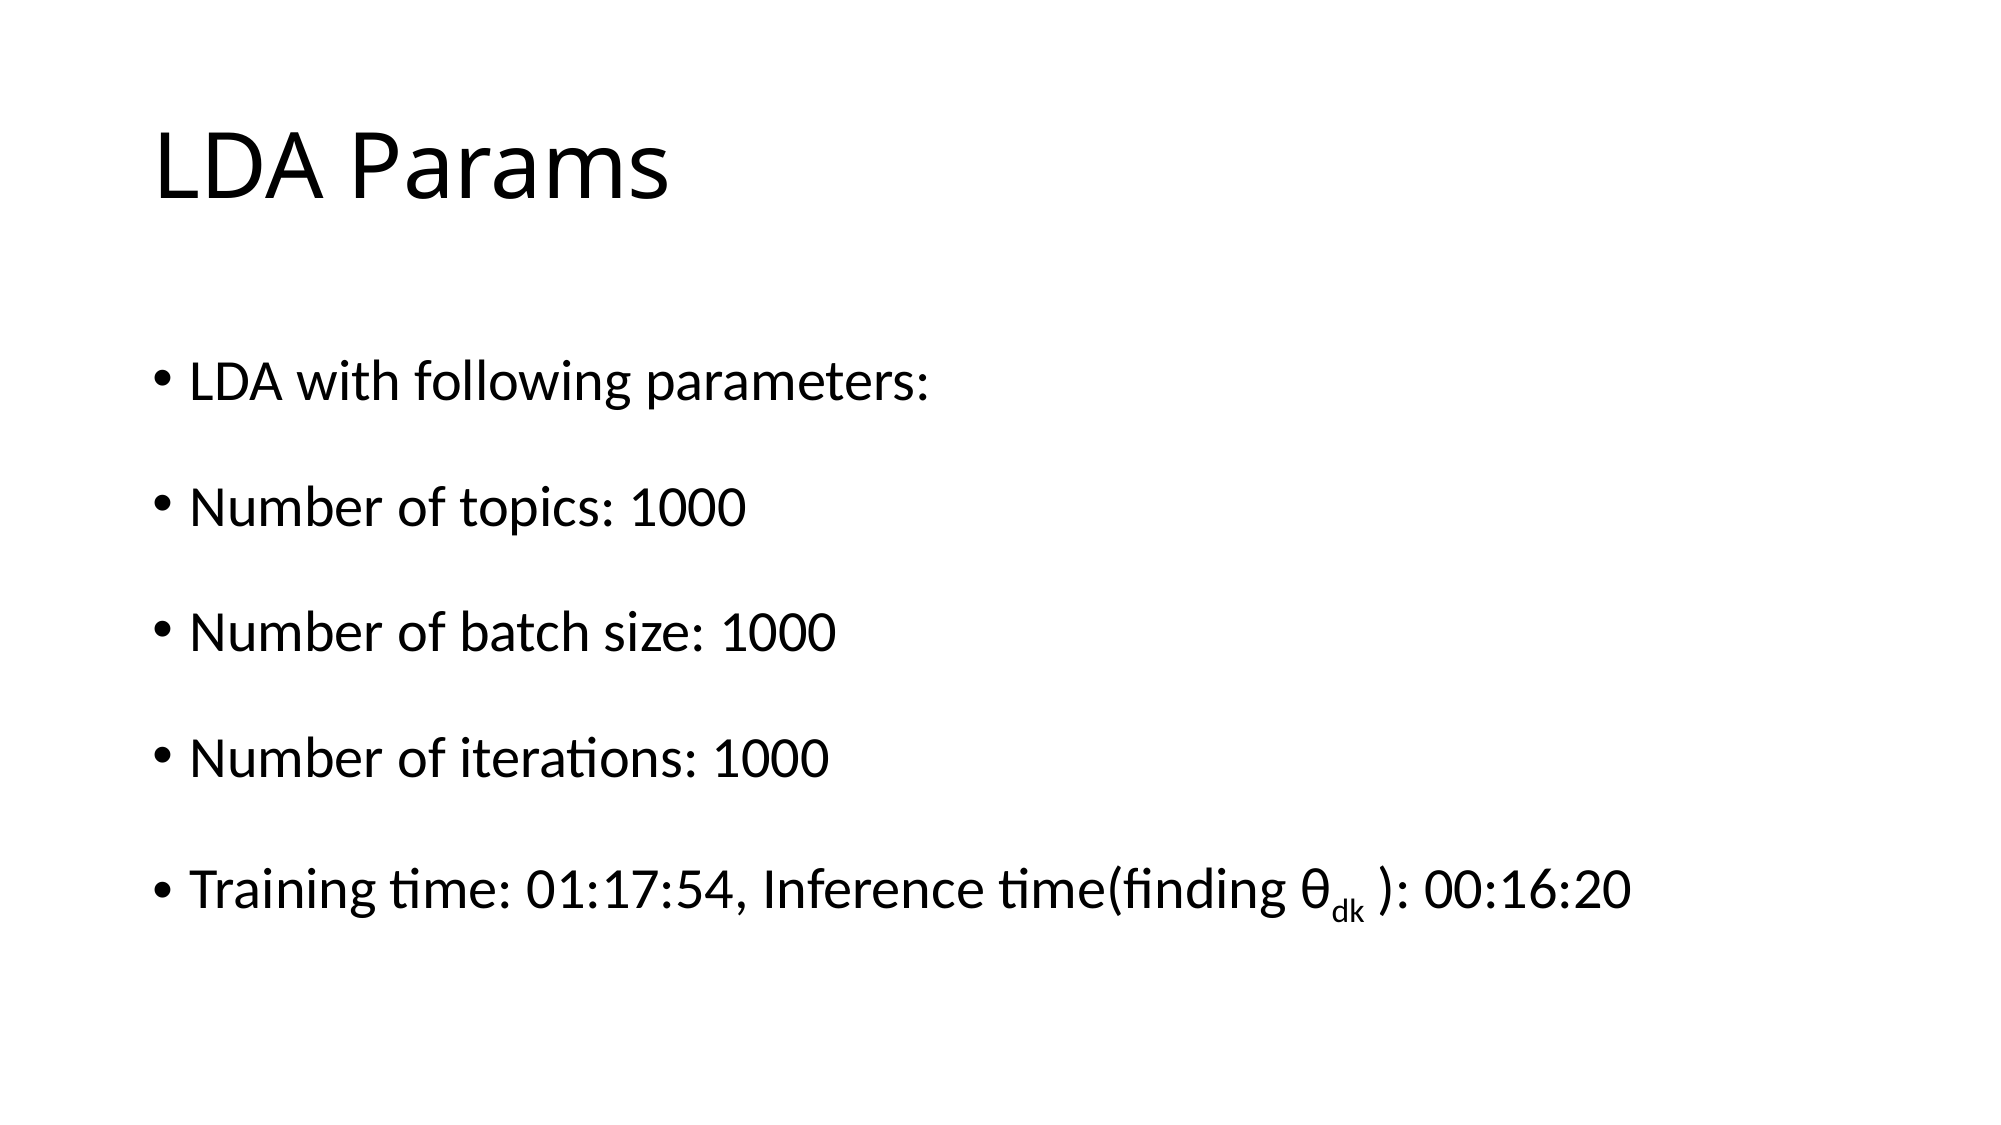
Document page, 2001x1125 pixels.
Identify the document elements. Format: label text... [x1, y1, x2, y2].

title LDA Params [137, 59, 1863, 278]
list LDA with following parameters: Number of topics: 1000 Number of batch size: 1000 Number of iterations: 1000 Training time: 01:17:54, Inference time(finding θdk ): 00:16:20 [137, 299, 1863, 1014]
